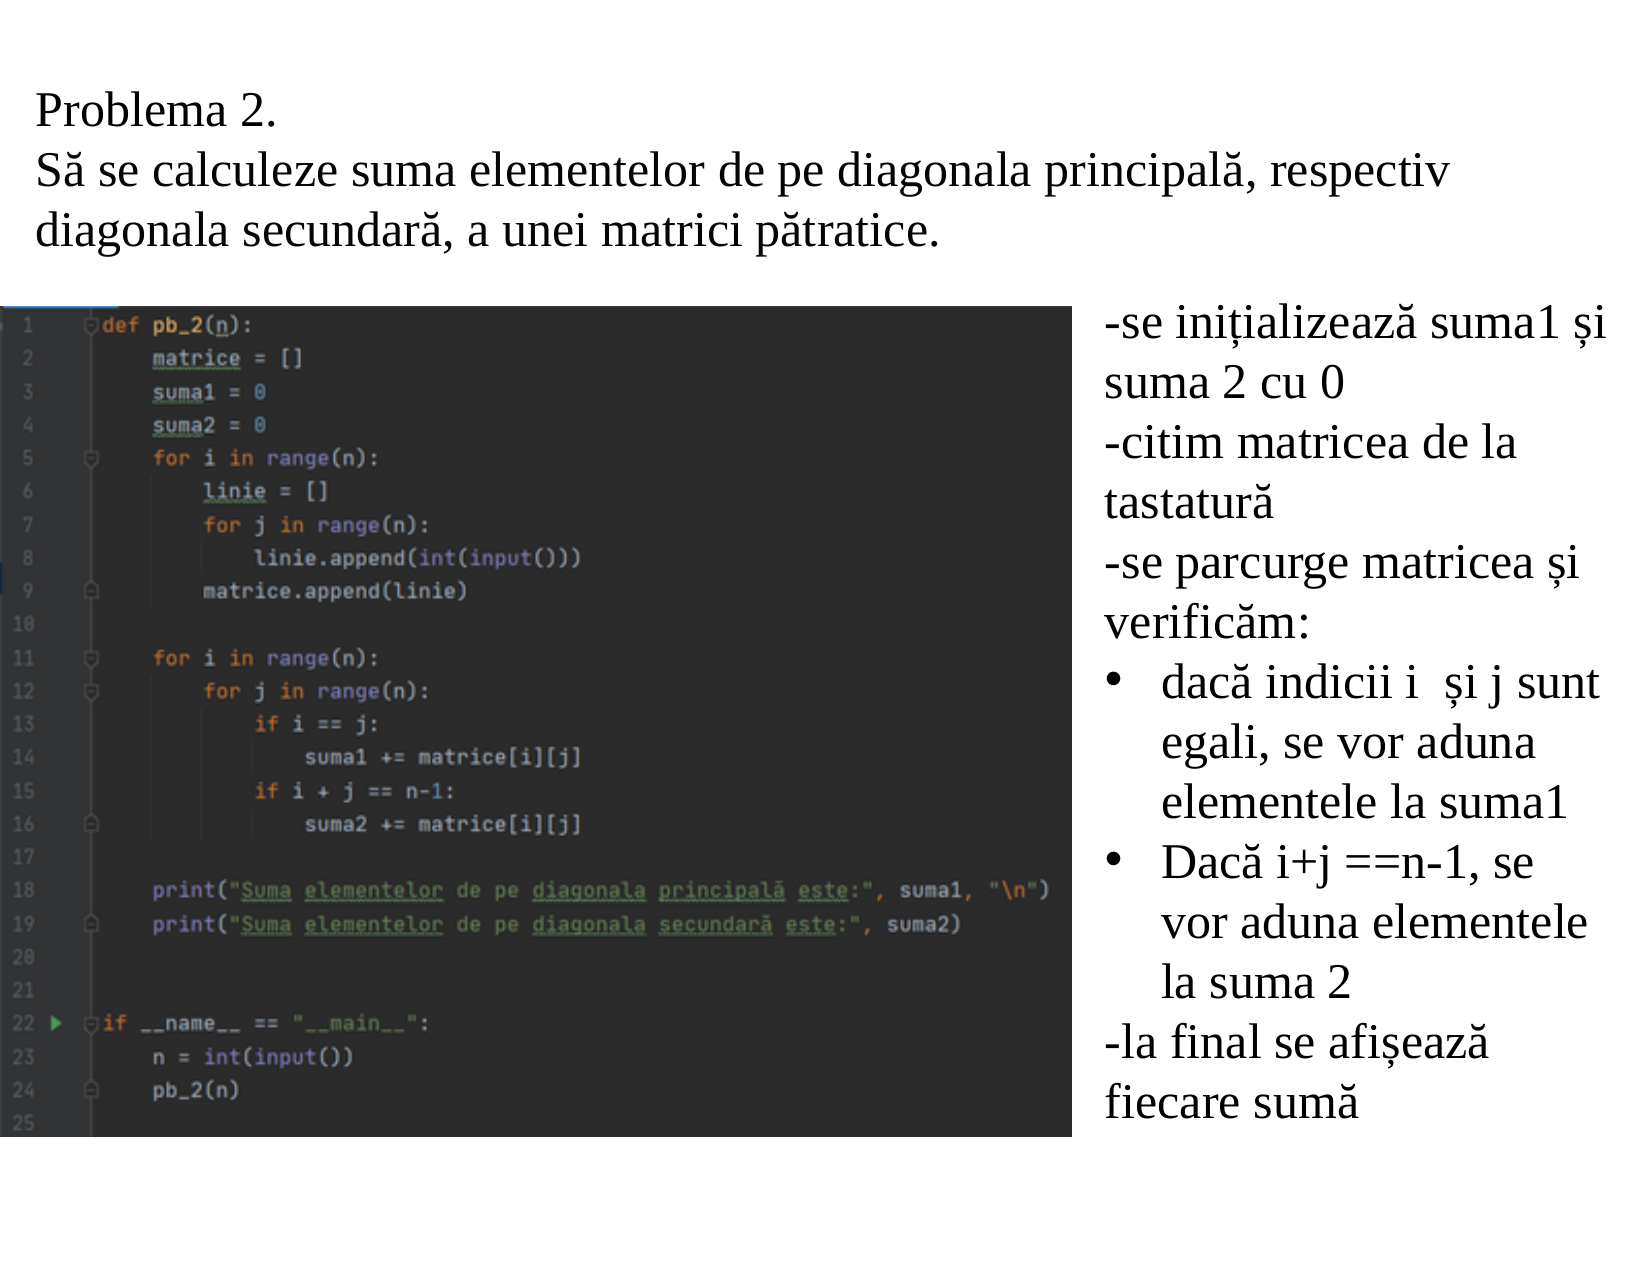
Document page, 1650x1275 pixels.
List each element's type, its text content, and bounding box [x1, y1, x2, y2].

picture [0, 306, 1072, 1138]
text_box Problema 2. Să se calculeze suma elementelor de pe diagonala principală, respectiv diagonala secundară, a unei matrici pătratice. [20, 9, 1579, 264]
text_box -se inițializează suma1 și suma 2 cu 0 -citim matricea de la tastatură -se parcurge matricea și verificăm: dacă indicii i și j sunt egali, se vor aduna elementele la suma1 Dacă i+j ==n-1, se vor aduna elementele la suma 2 -la final se afișează fiecare sumă [1090, 280, 1629, 1136]
